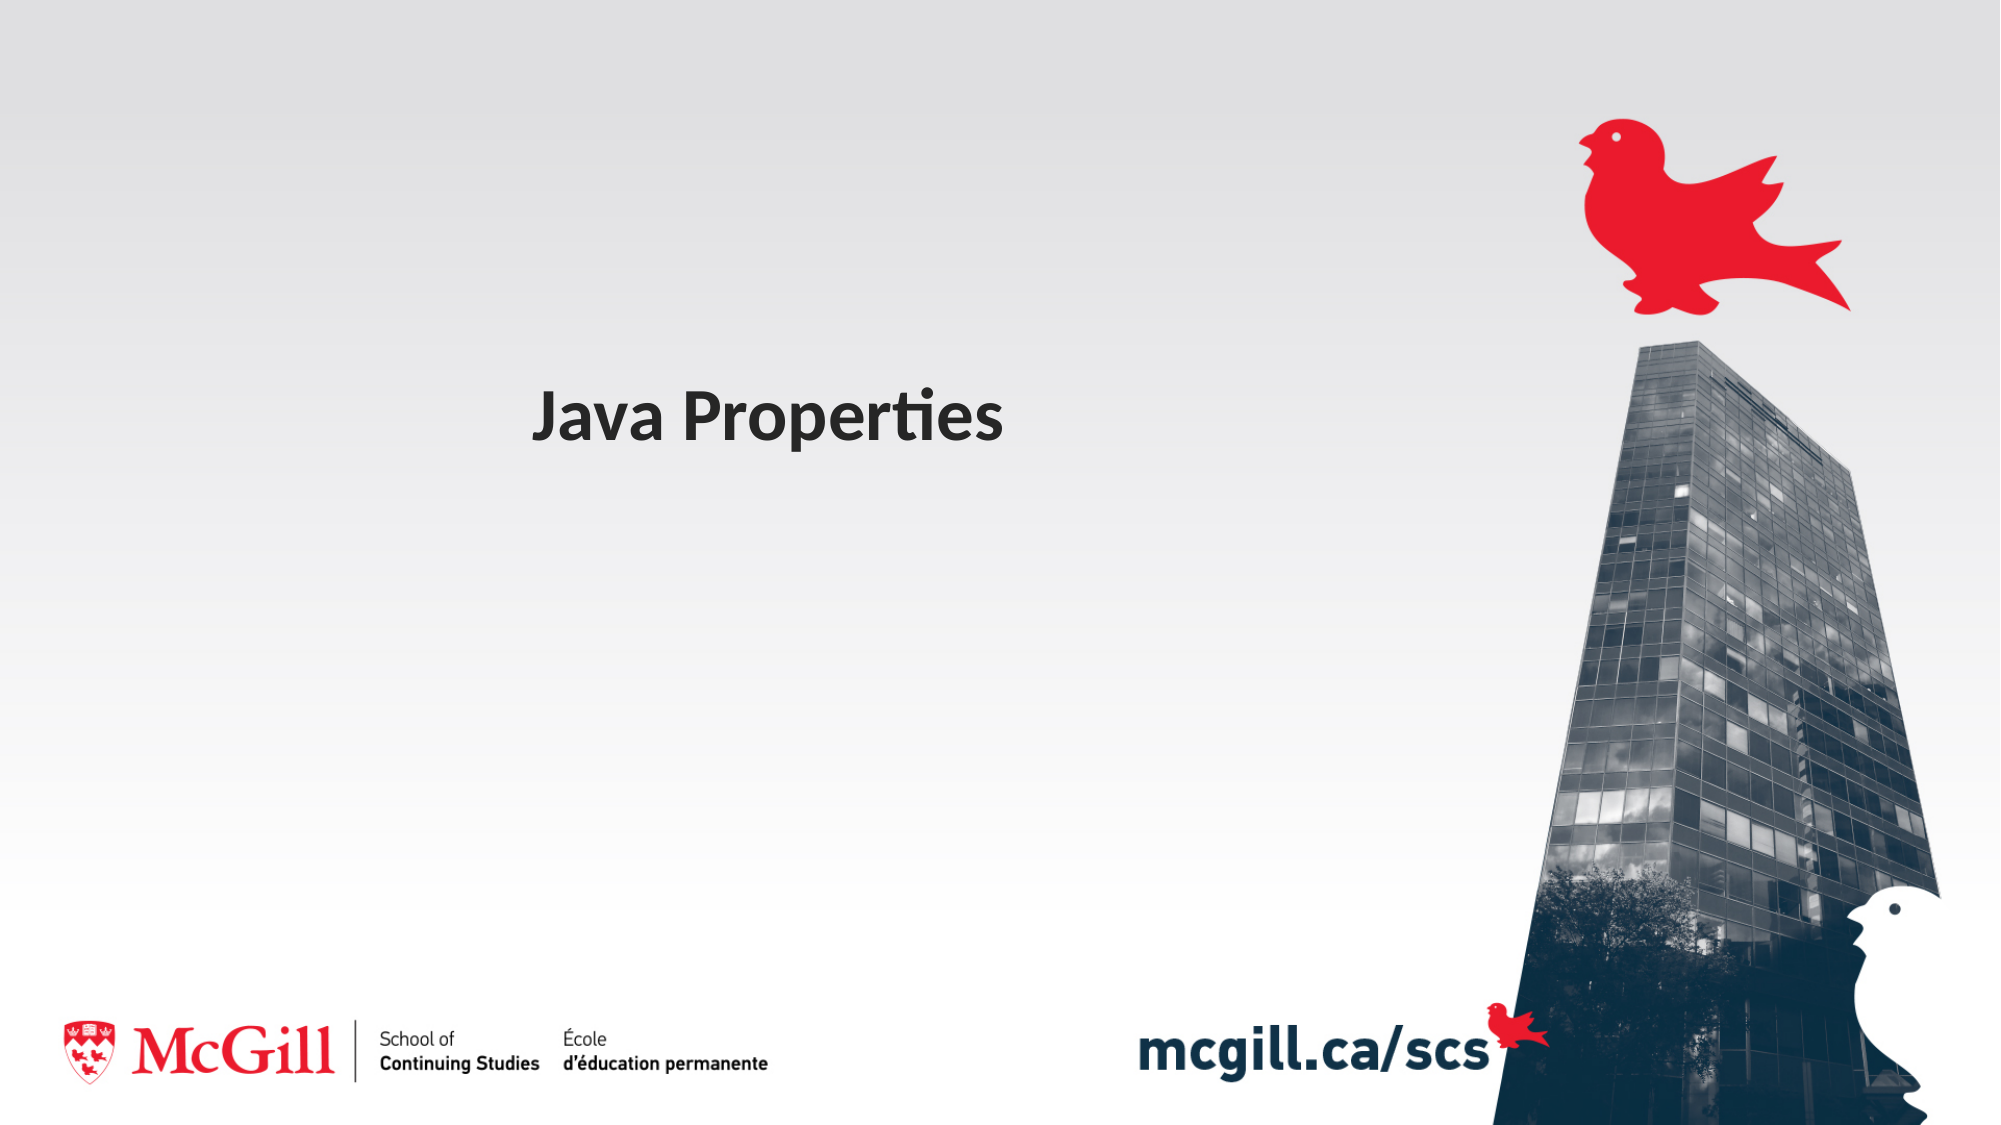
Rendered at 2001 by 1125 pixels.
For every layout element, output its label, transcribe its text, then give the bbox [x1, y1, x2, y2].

picture [0, 0, 2000, 1125]
title Java Properties [0, 0, 1538, 825]
